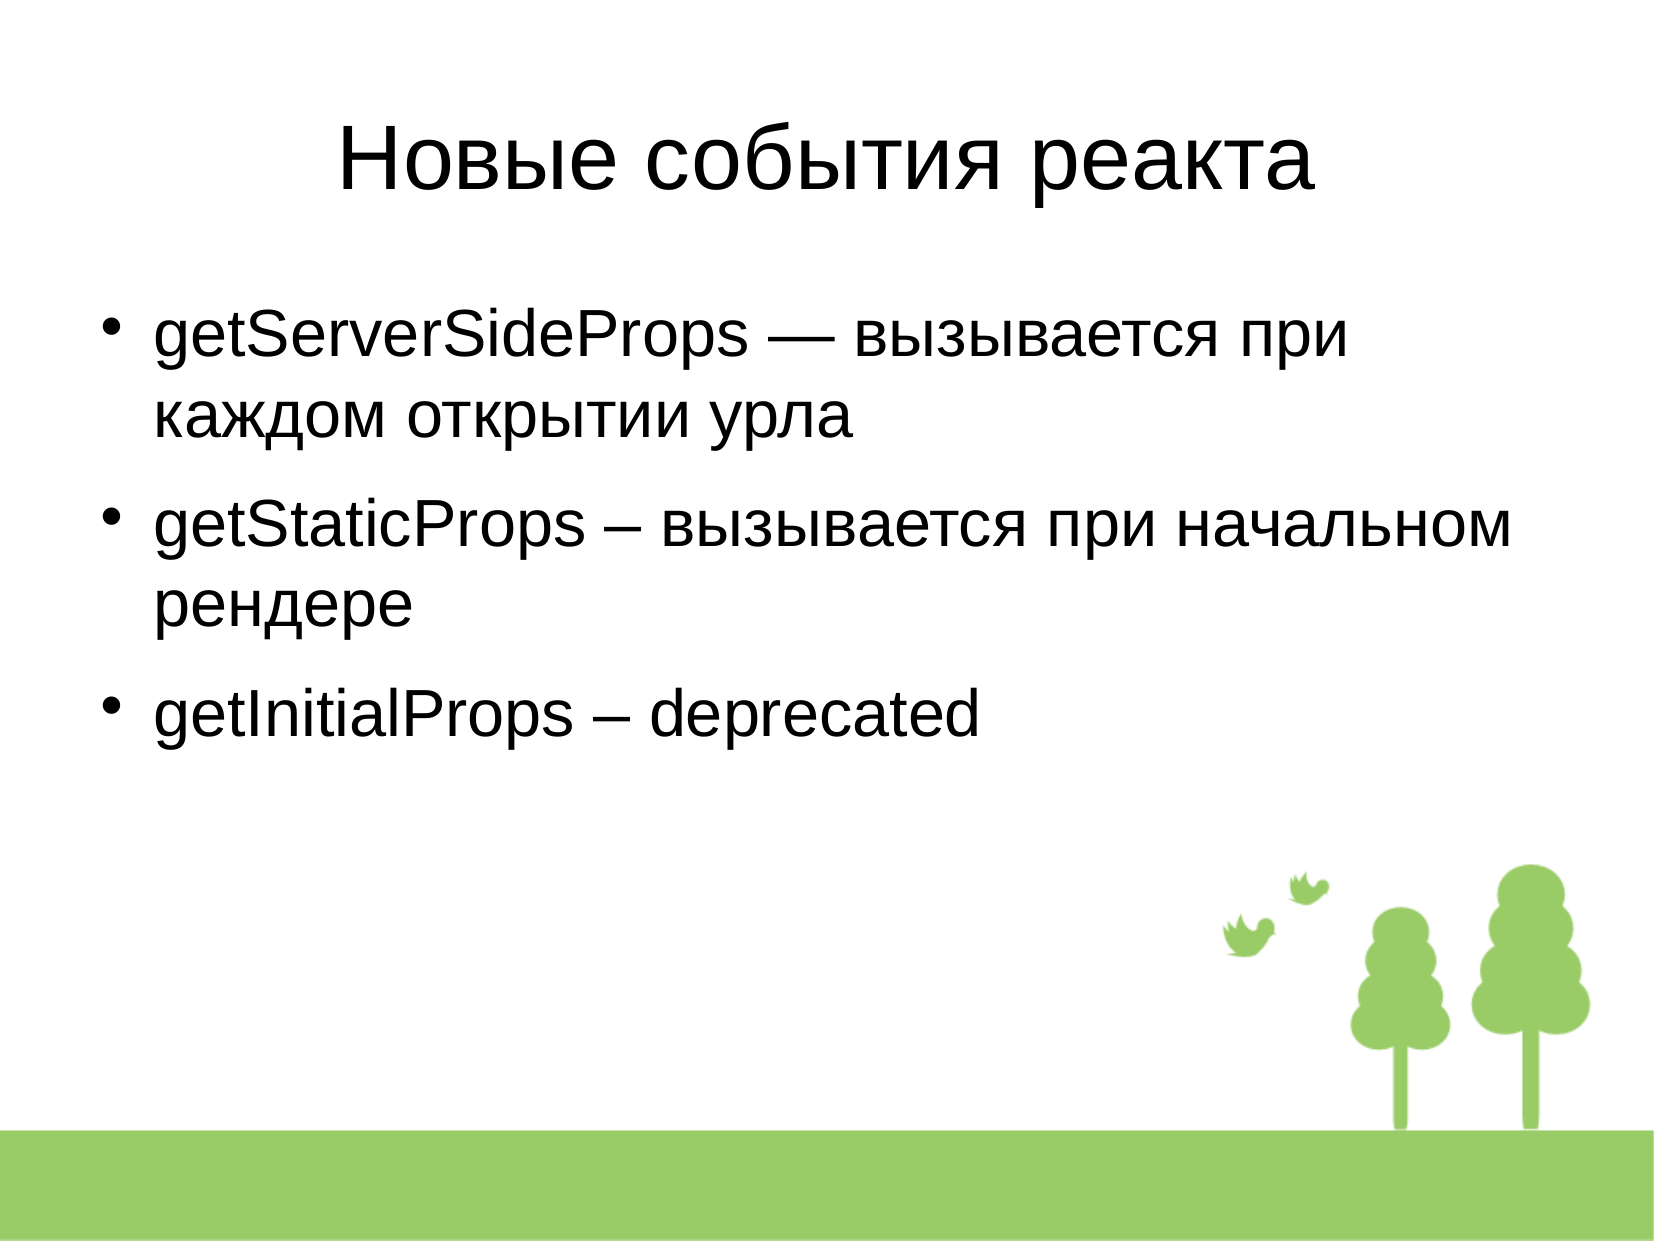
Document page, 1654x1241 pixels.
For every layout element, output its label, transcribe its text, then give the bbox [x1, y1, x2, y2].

text_box getServerSideProps — вызывается при каждом открытии урла getStaticProps – вызывается при начальном рендере getInitialProps – deprecated [82, 290, 1571, 1010]
picture [0, 0, 1654, 1241]
text_box Новые события реакта [82, 97, 1571, 208]
